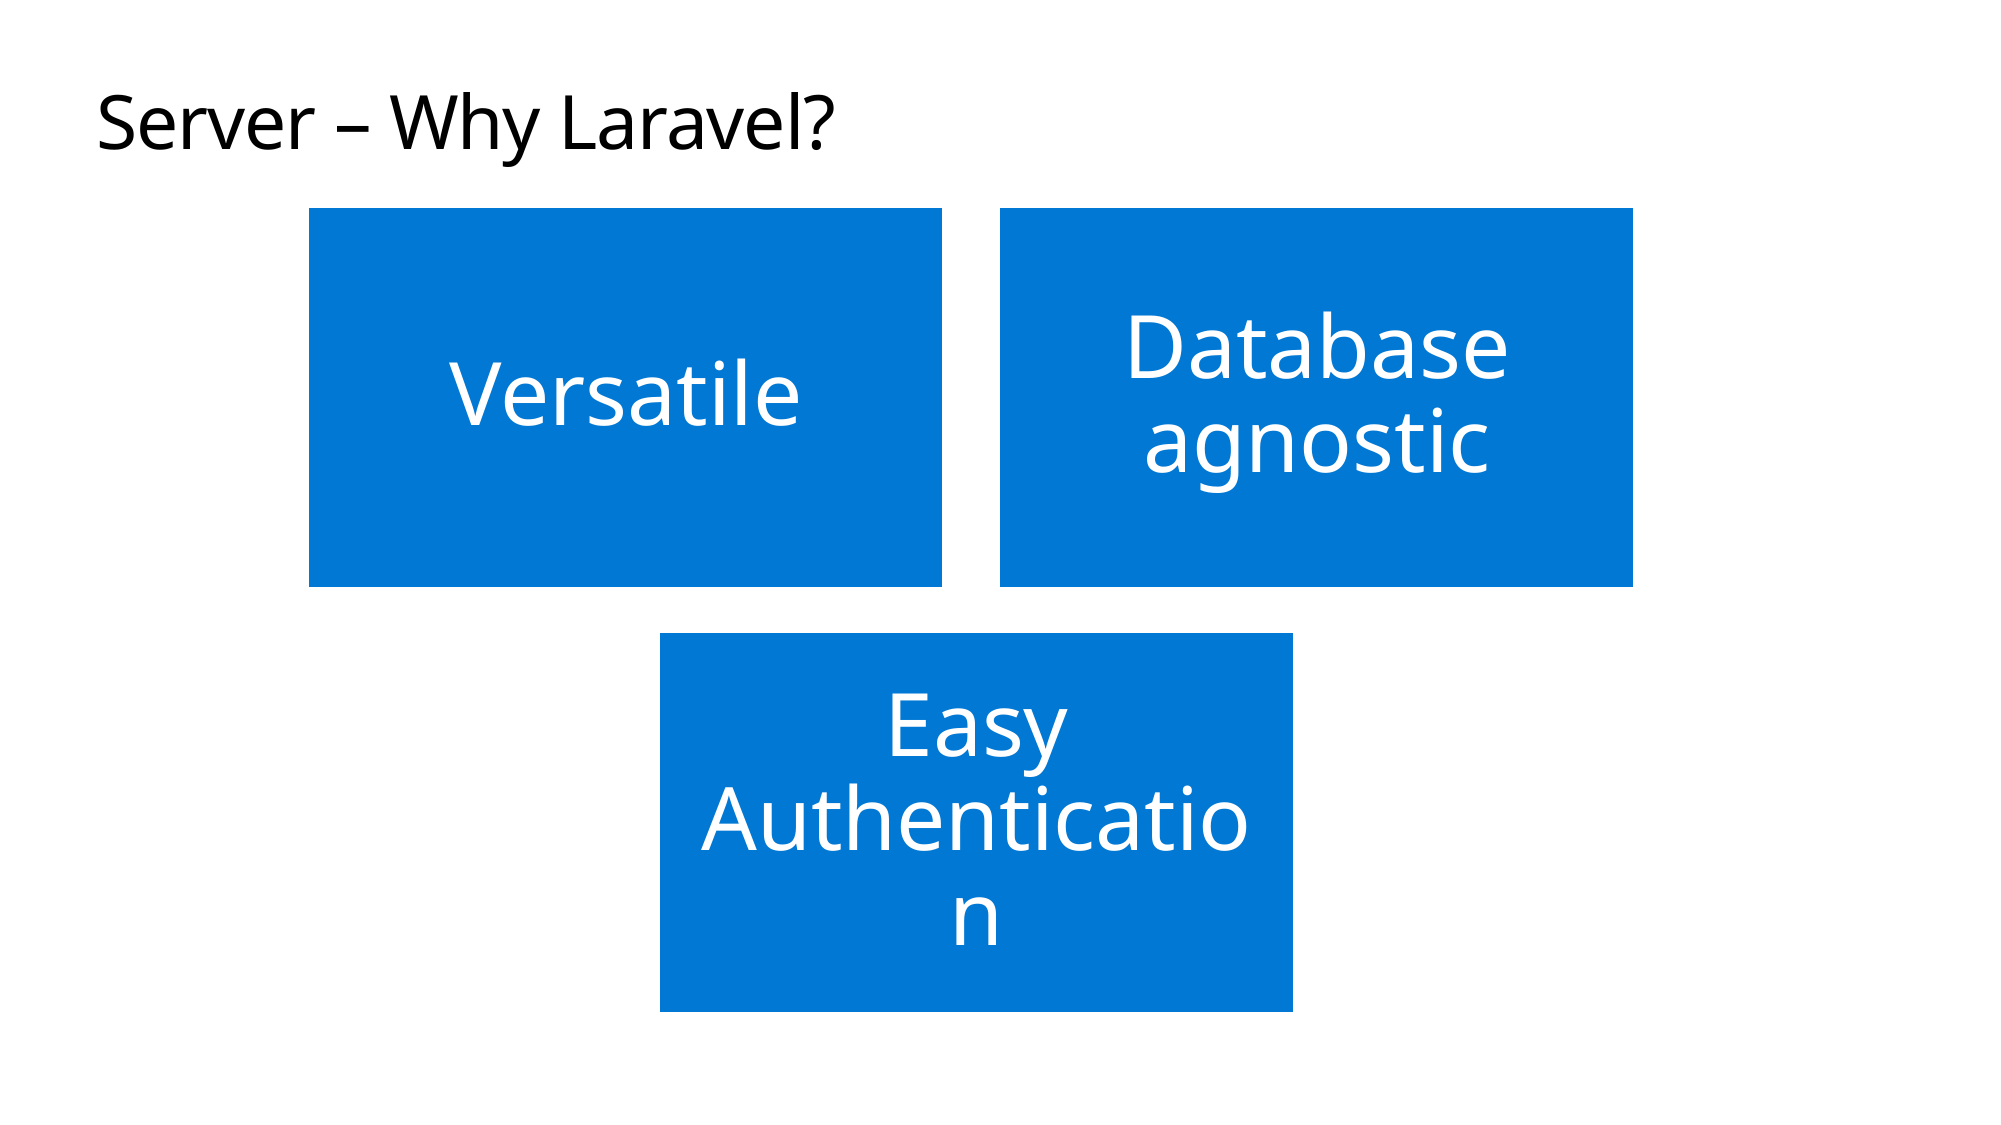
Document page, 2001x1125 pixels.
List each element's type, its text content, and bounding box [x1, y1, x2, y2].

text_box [308, 165, 1643, 1055]
title Server – Why Laravel? [96, 75, 1904, 166]
